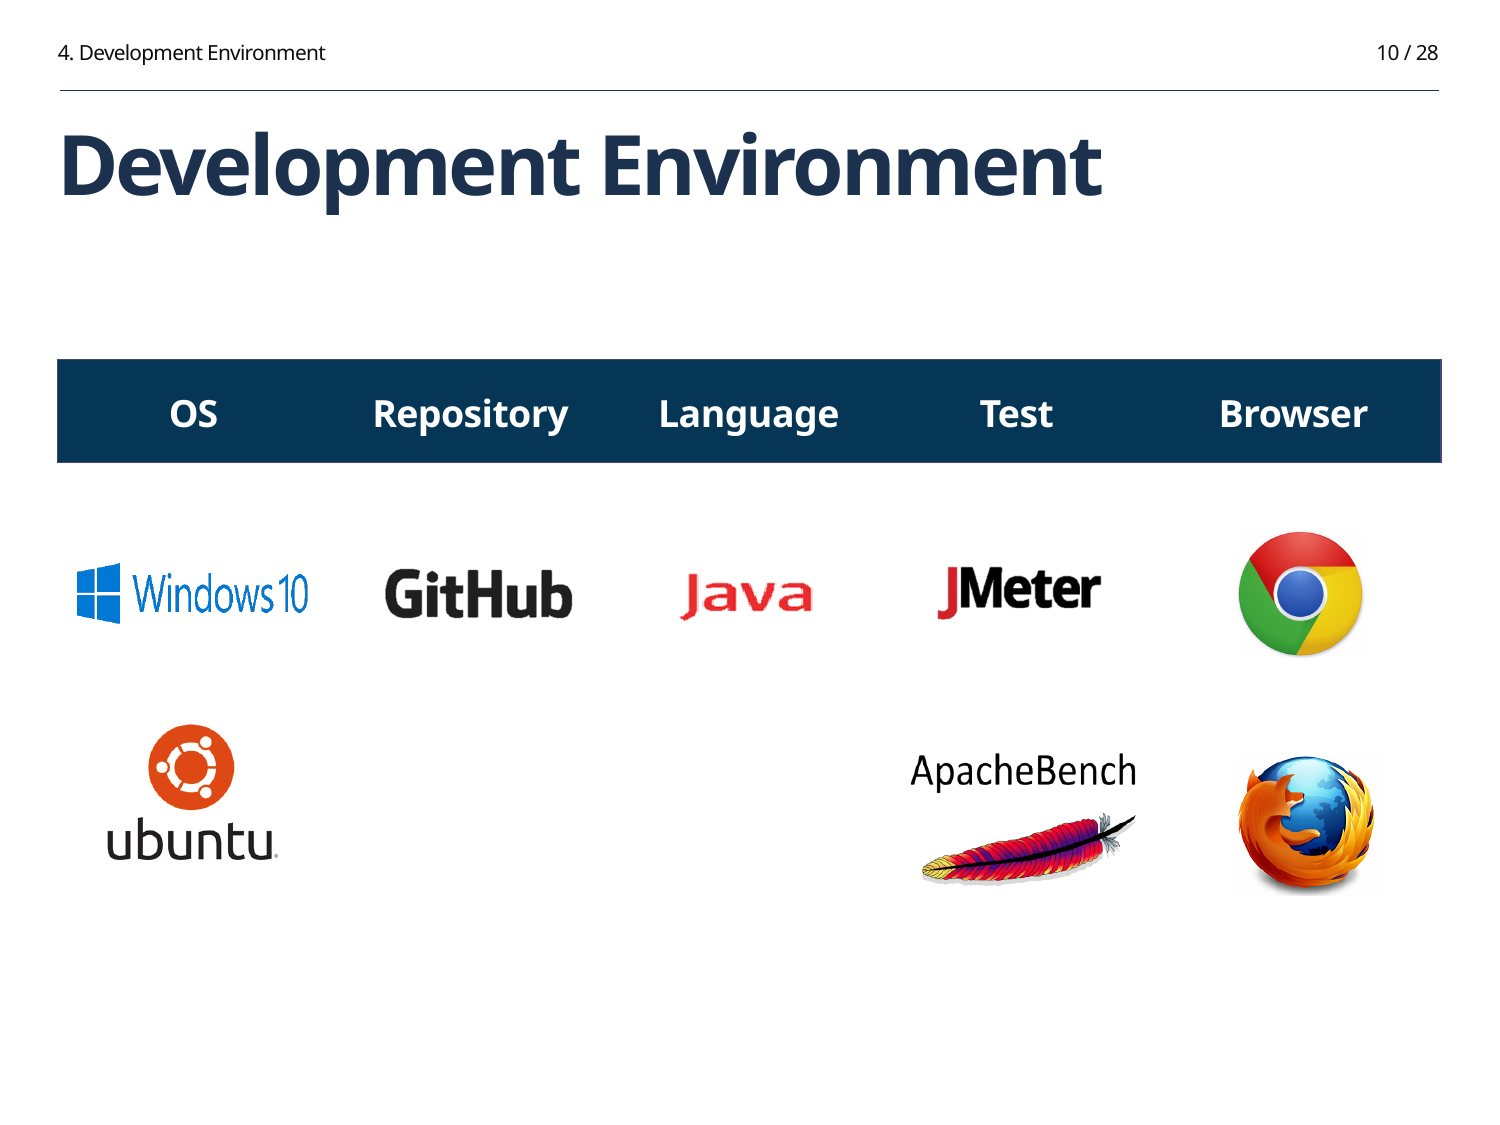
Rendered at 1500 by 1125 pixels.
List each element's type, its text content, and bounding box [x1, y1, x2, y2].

table_header Language [611, 360, 887, 462]
picture [902, 530, 1126, 632]
picture [383, 555, 574, 632]
picture [1236, 749, 1385, 896]
picture [107, 724, 278, 860]
table_header Repository [330, 360, 611, 462]
table_header OS [58, 360, 330, 462]
picture [76, 562, 309, 625]
picture [1236, 530, 1366, 659]
picture [671, 528, 828, 651]
picture [902, 746, 1143, 891]
text_box 4. Development Environment [43, 32, 778, 72]
table_header Test [887, 360, 1146, 462]
table_header Browser [1146, 360, 1440, 462]
text_box 10 / 28 [1193, 31, 1454, 75]
title Development Environment [42, 114, 1190, 211]
